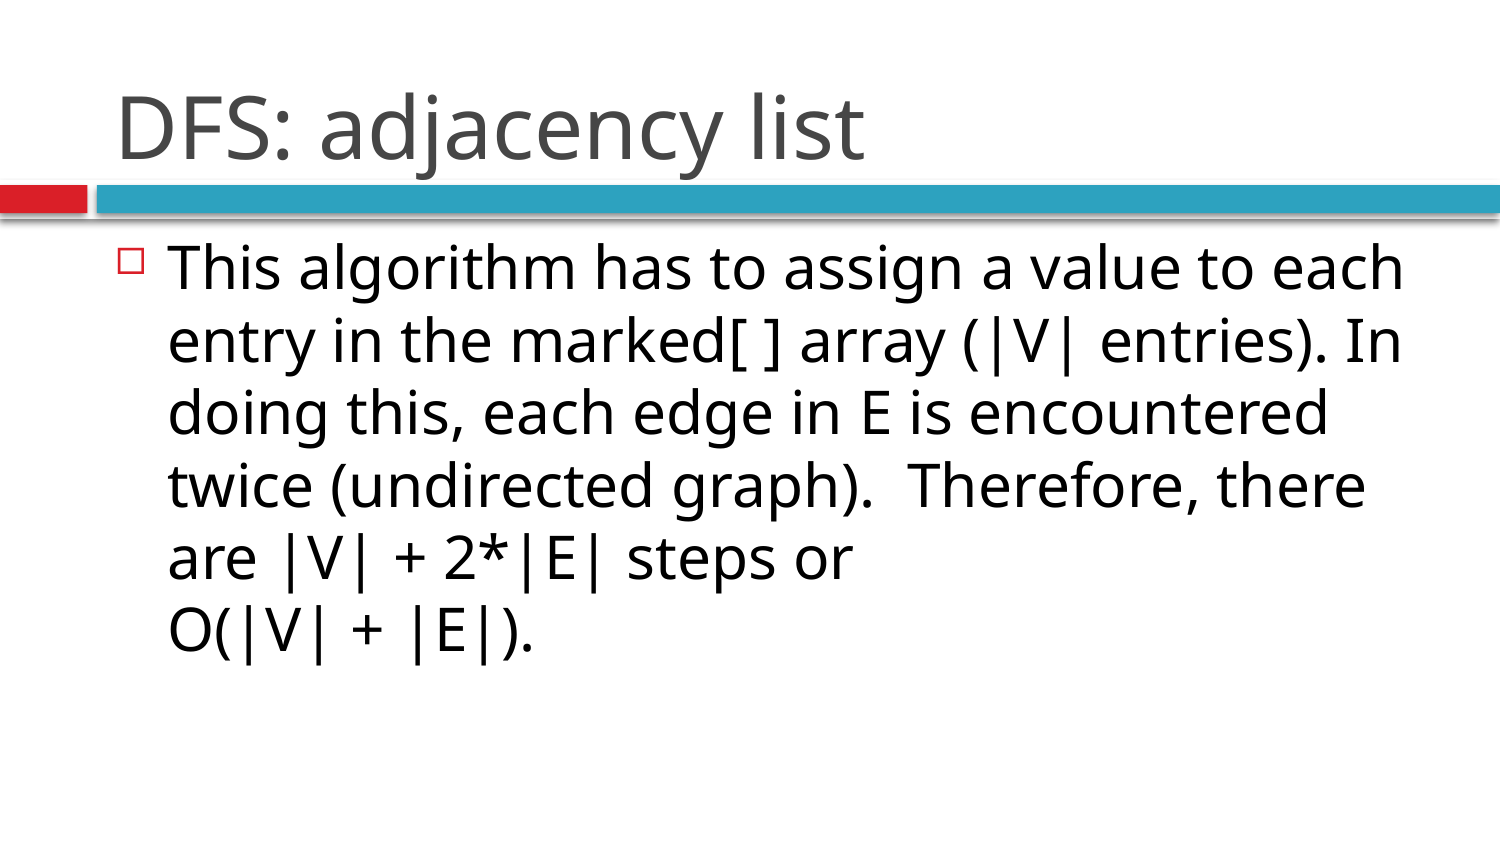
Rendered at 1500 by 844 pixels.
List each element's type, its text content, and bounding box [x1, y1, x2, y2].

title DFS: adjacency list [99, 19, 1438, 185]
list This algorithm has to assign a value to each entry in the marked[ ] array (|V| entries). In doing this, each edge in E is encountered twice (undirected graph). Therefore, there are |V| + 2*|E| steps or O(|V| + |E|). [99, 221, 1438, 760]
